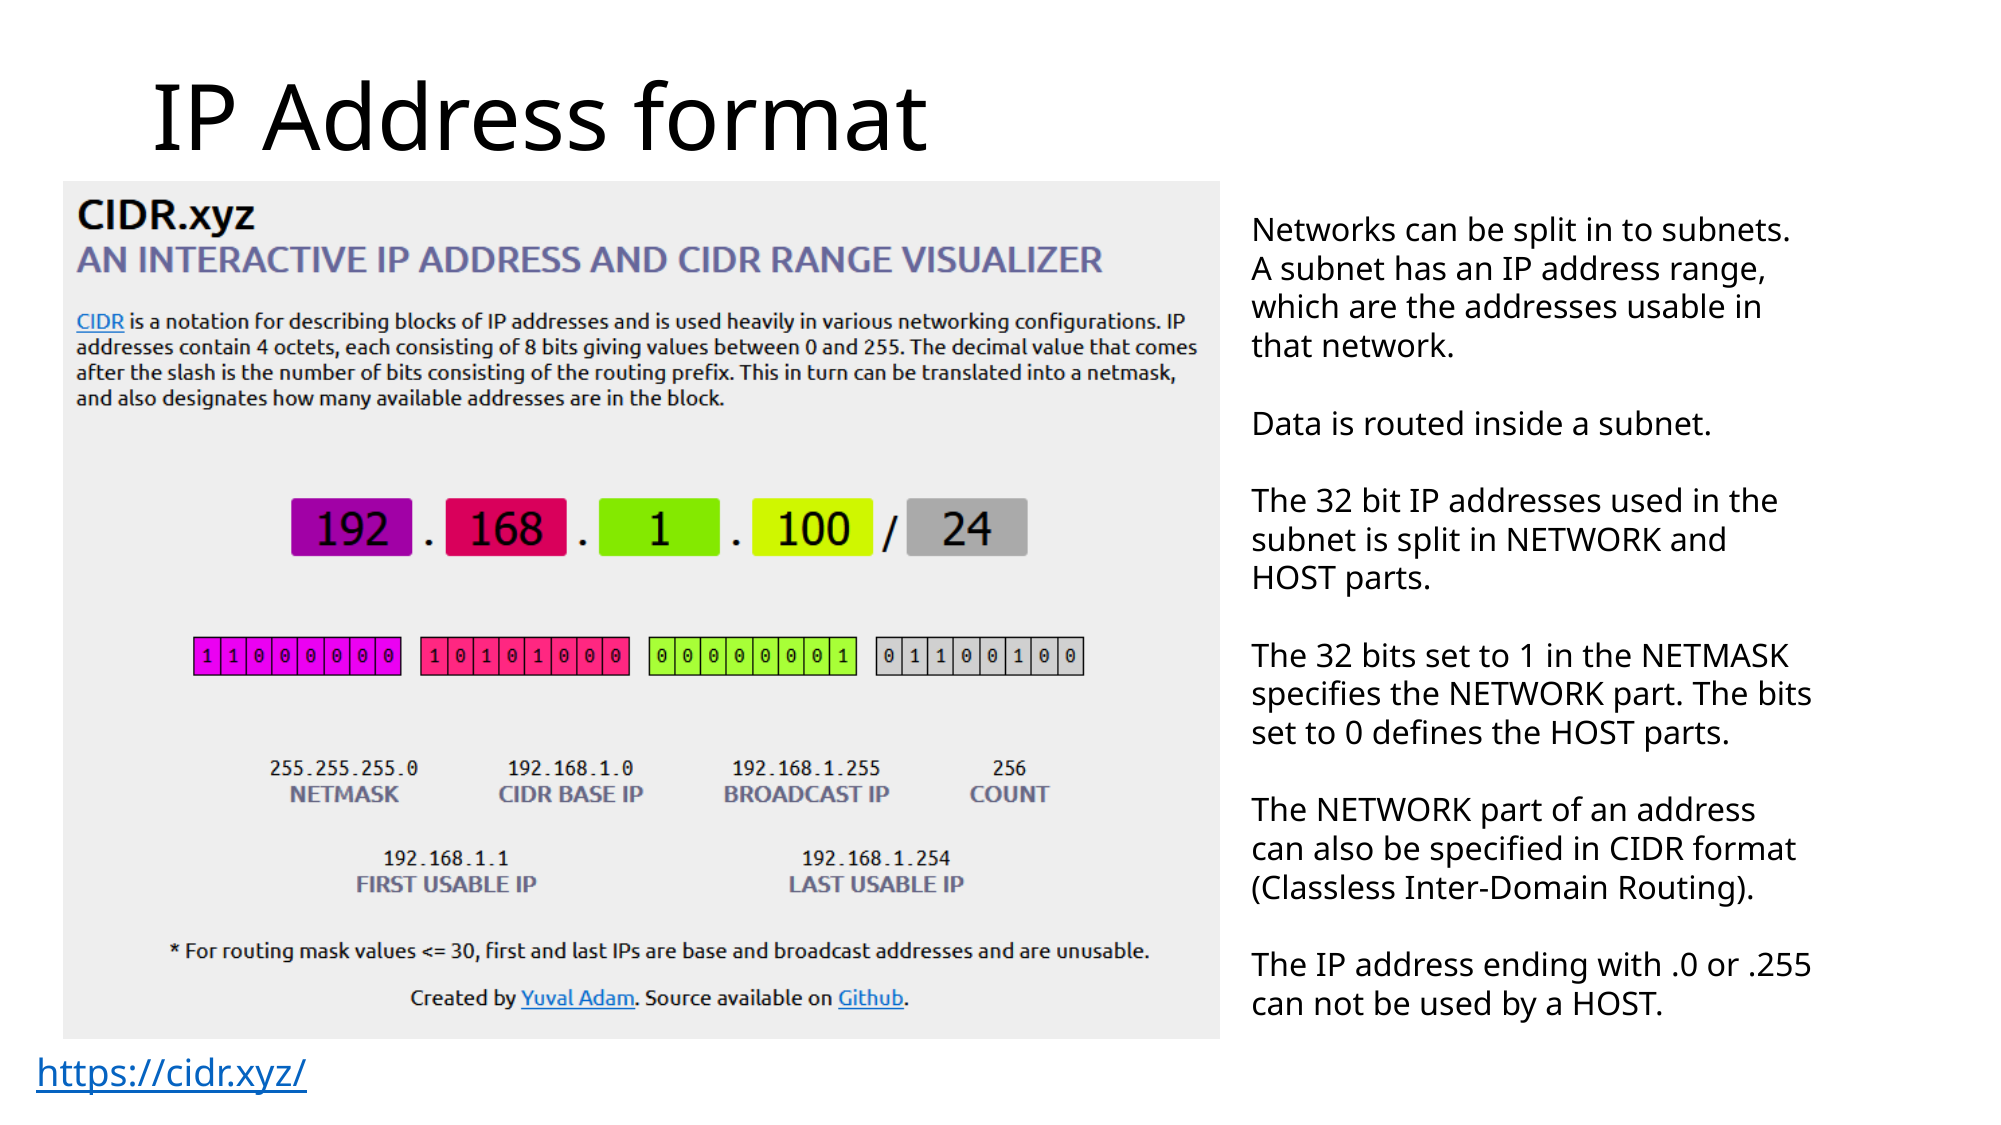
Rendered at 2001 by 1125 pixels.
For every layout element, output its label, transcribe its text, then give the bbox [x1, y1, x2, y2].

text_box https://cidr.xyz/ [21, 1055, 1220, 1095]
title IP Address format [137, 59, 1863, 182]
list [63, 181, 1220, 1039]
text_box Networks can be split in to subnets. A subnet has an IP address range, which are the addresses usable in that network. Data is routed inside a subnet. The 32 bit IP addresses used in the subnet is split in NETWORK and HOST parts. The 32 bits set to 1 in the NETMASK specifies the NETWORK part. The bits set to 0 defines the HOST parts. The NETWORK part of an address can also be specified in CIDR format (Classless Inter-Domain Routing). The IP address ending with .0 or .255 can not be used by a HOST. [1236, 192, 1830, 1039]
